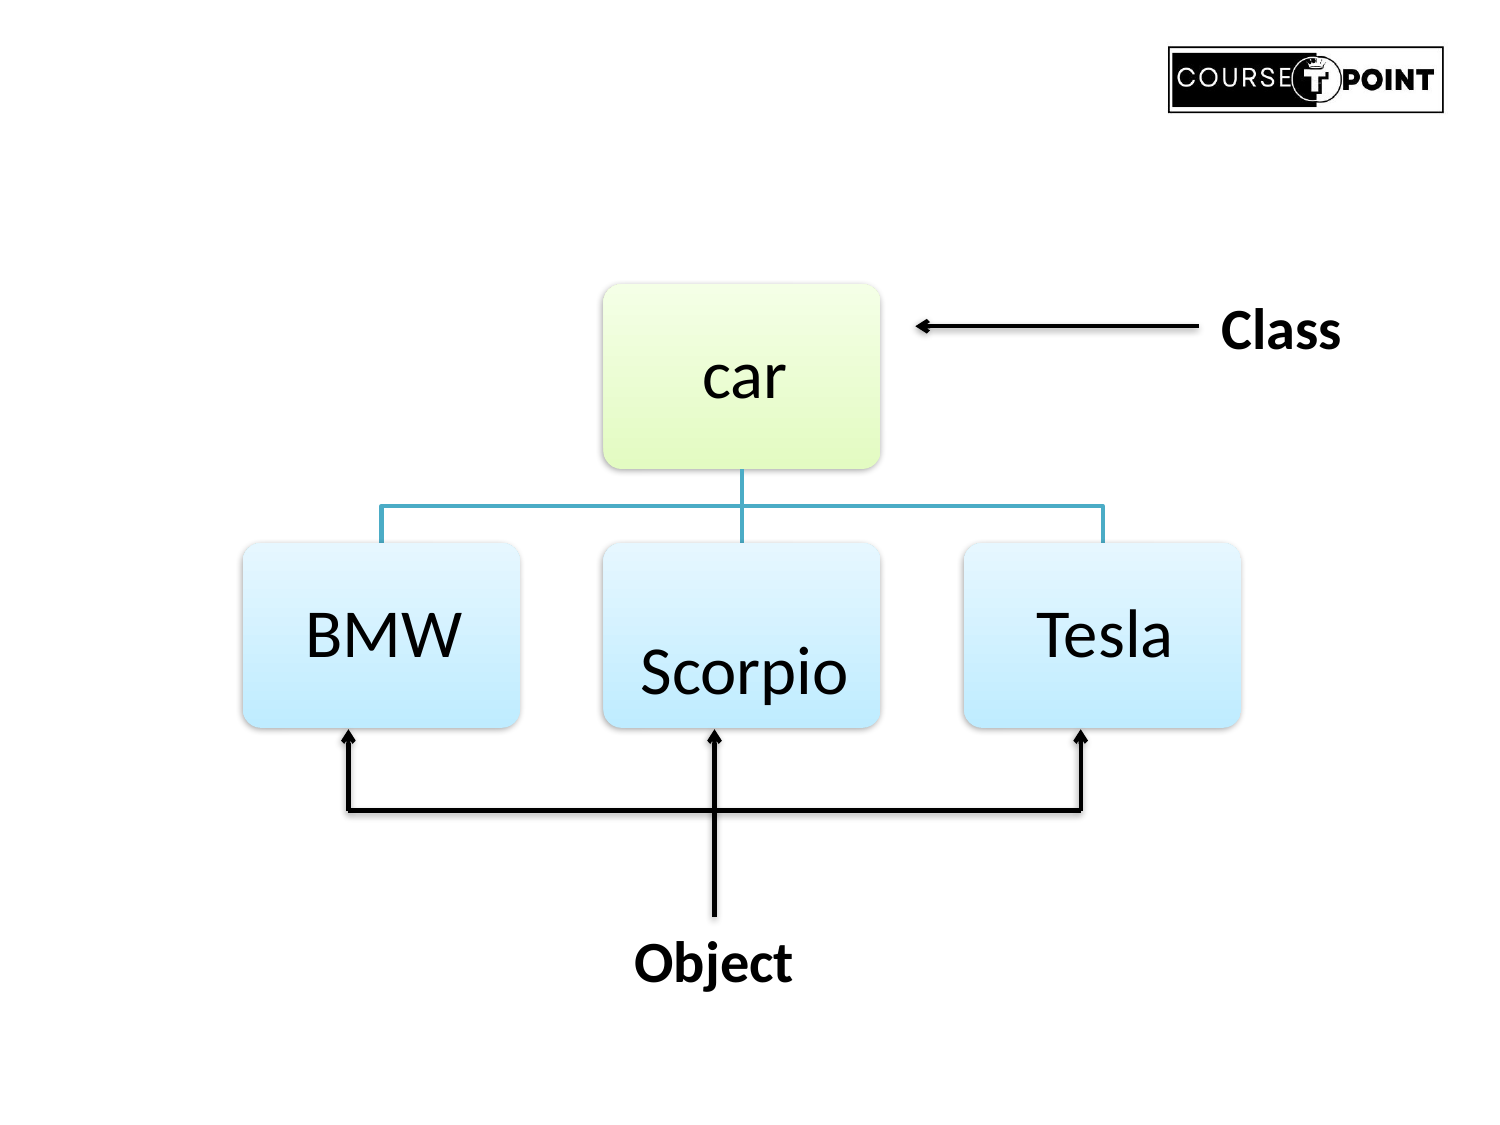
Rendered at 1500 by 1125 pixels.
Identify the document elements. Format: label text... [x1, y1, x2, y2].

picture [1151, 30, 1460, 131]
text_box Object [608, 916, 821, 1002]
text_box Class [1246, 283, 1388, 369]
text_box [241, 172, 1243, 840]
